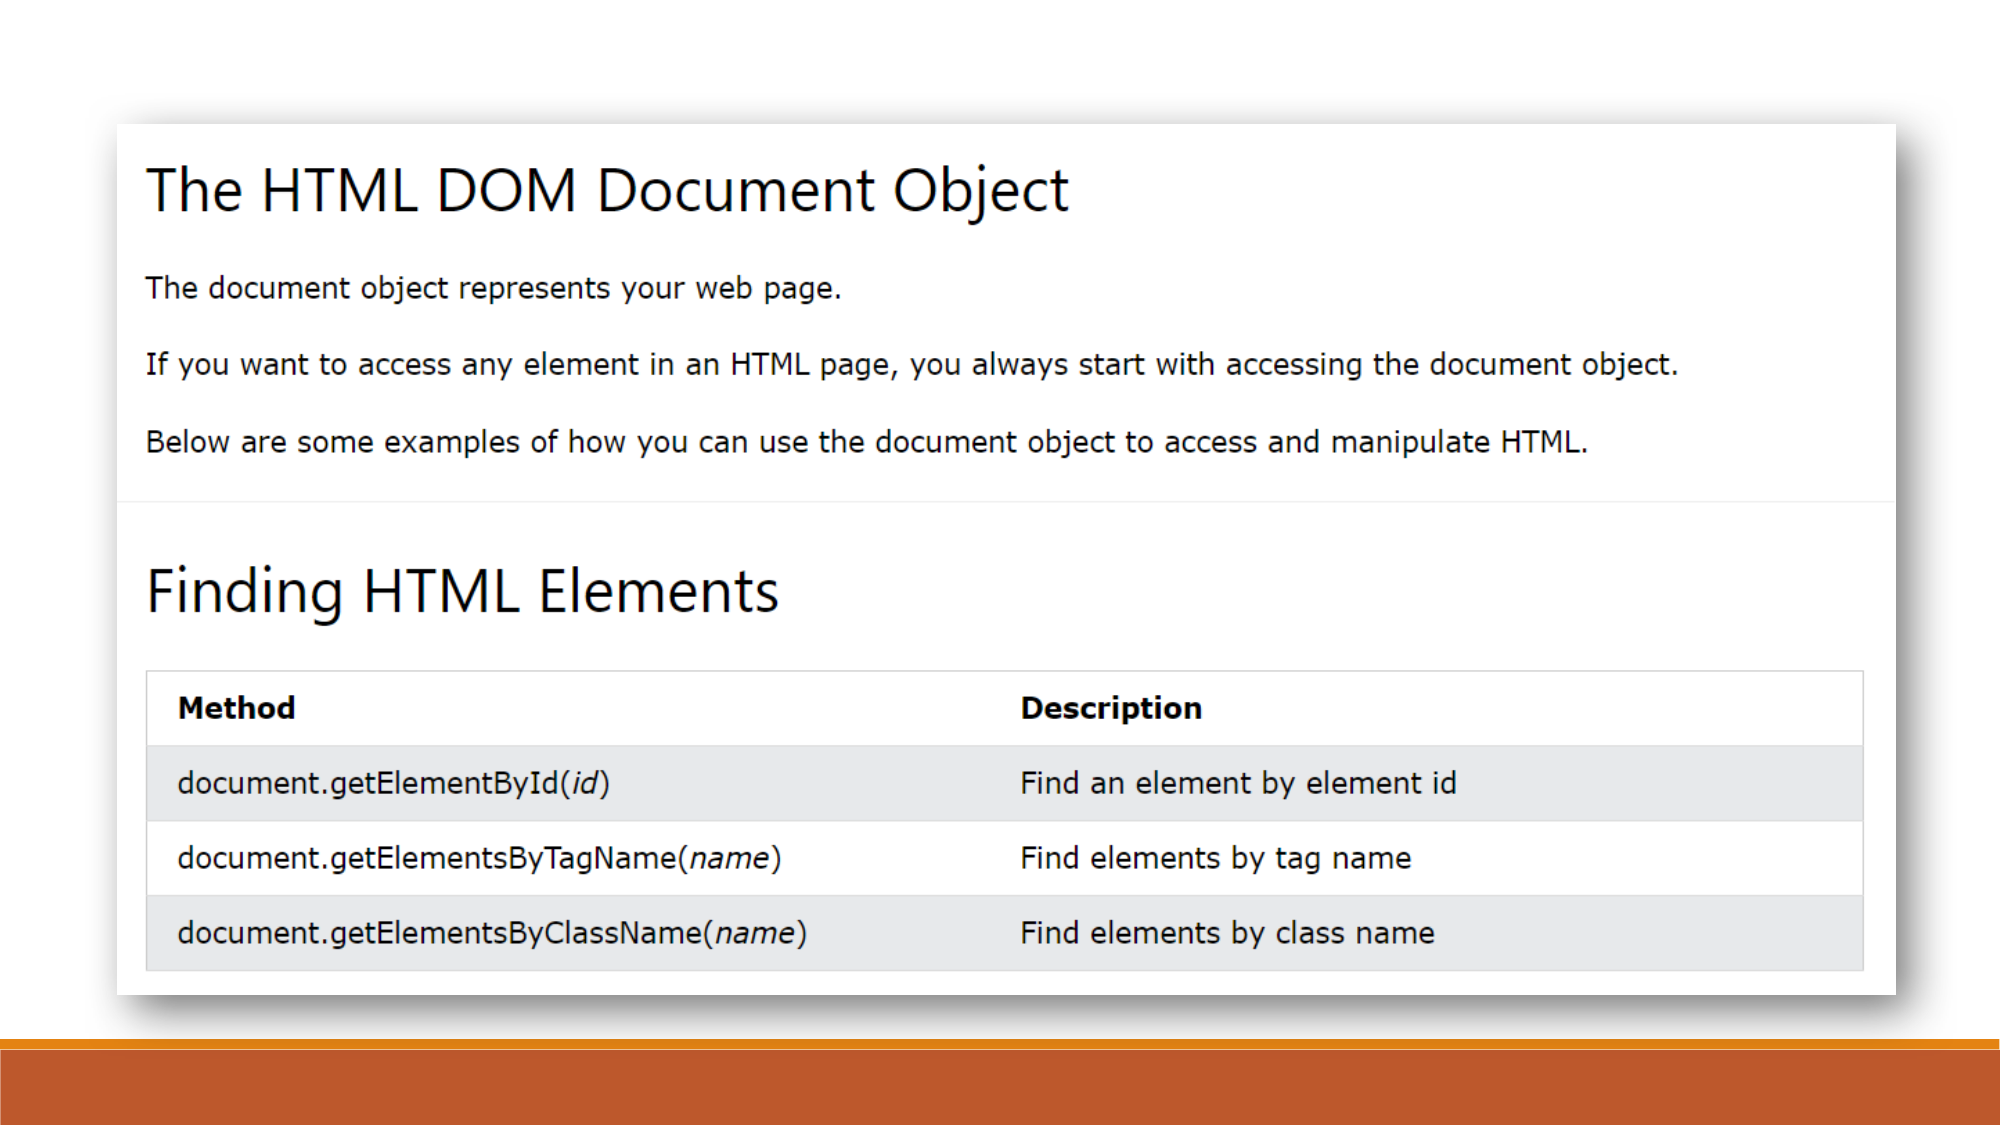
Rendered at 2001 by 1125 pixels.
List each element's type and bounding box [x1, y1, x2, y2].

picture [117, 124, 1896, 995]
